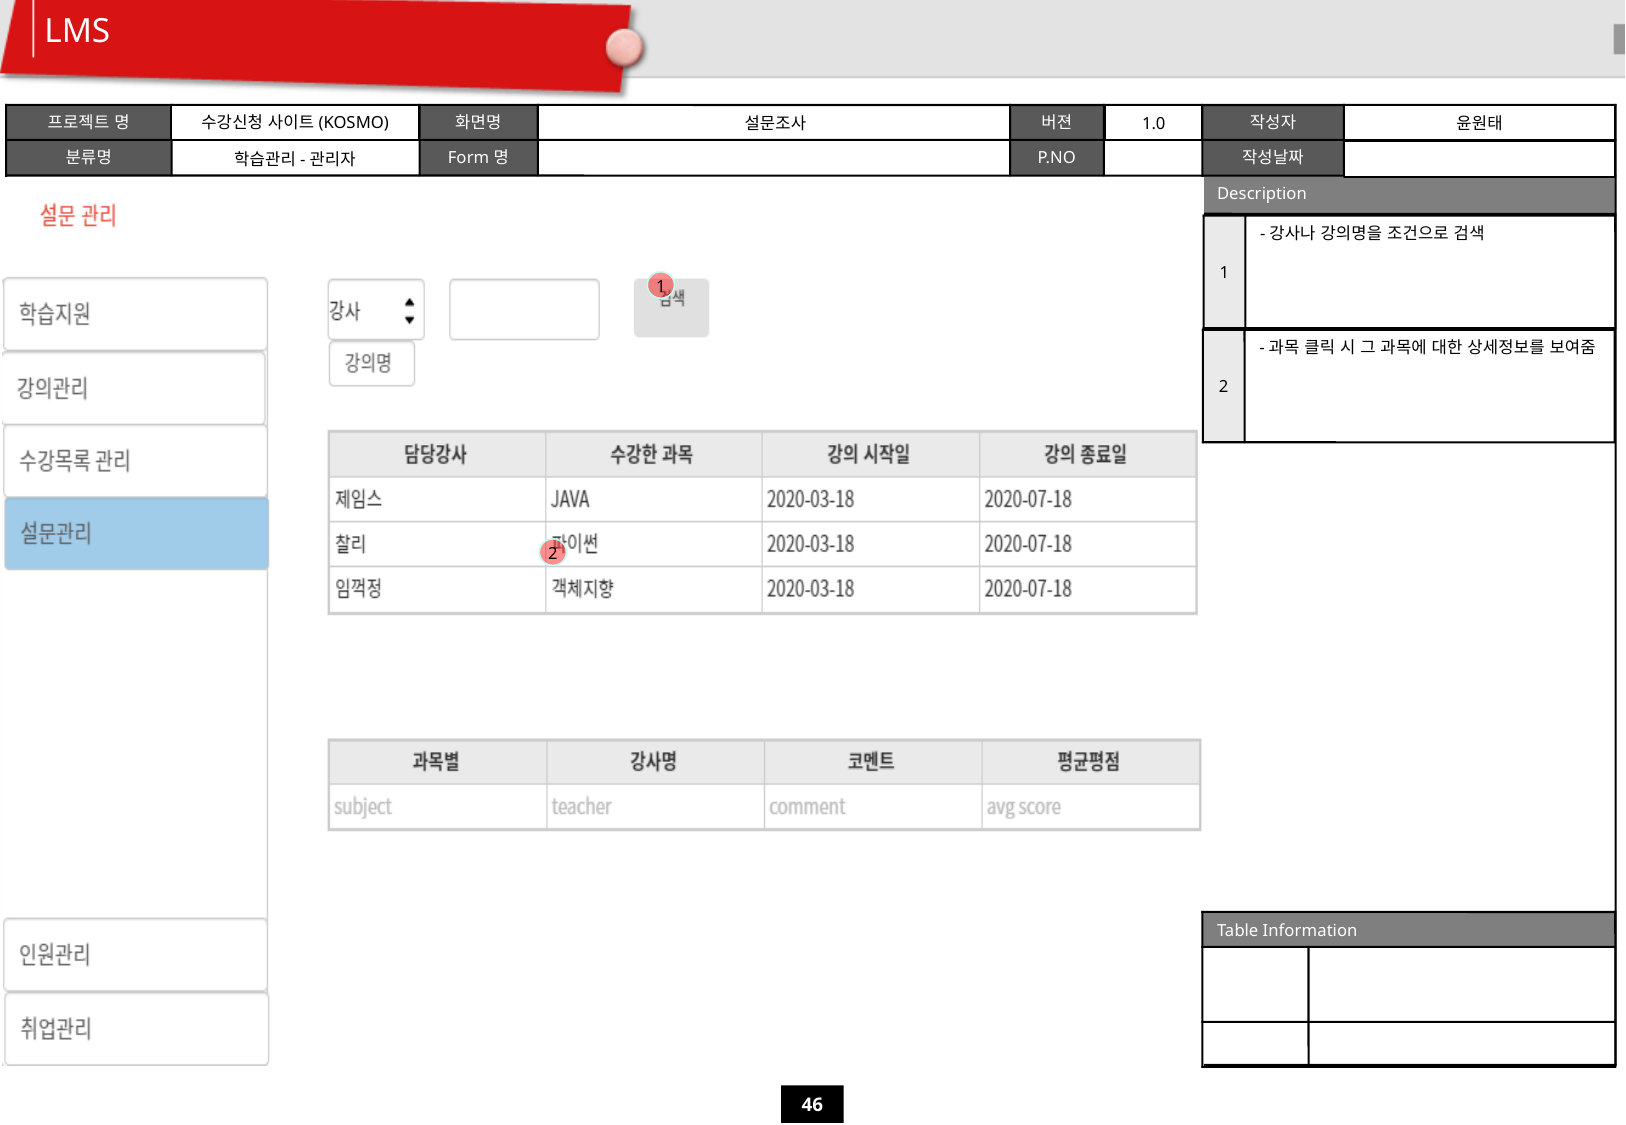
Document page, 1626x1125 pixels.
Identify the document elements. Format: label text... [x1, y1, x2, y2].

picture [0, 0, 1625, 110]
picture [2, 177, 1204, 1066]
text_box 수강신청 사이트(KOSMO) [171, 104, 420, 139]
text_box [1203, 215, 1616, 328]
text_box 1.0 [1105, 105, 1203, 140]
text_box 윤원태 [1344, 105, 1616, 140]
text_box LMS [29, 0, 597, 57]
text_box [1202, 329, 1615, 443]
text_box [1105, 140, 1247, 176]
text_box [1202, 911, 1616, 1067]
text_box 설문조사 [539, 103, 1012, 142]
text_box 학습관리-관리자 [171, 139, 420, 177]
text_box [1344, 141, 1615, 177]
